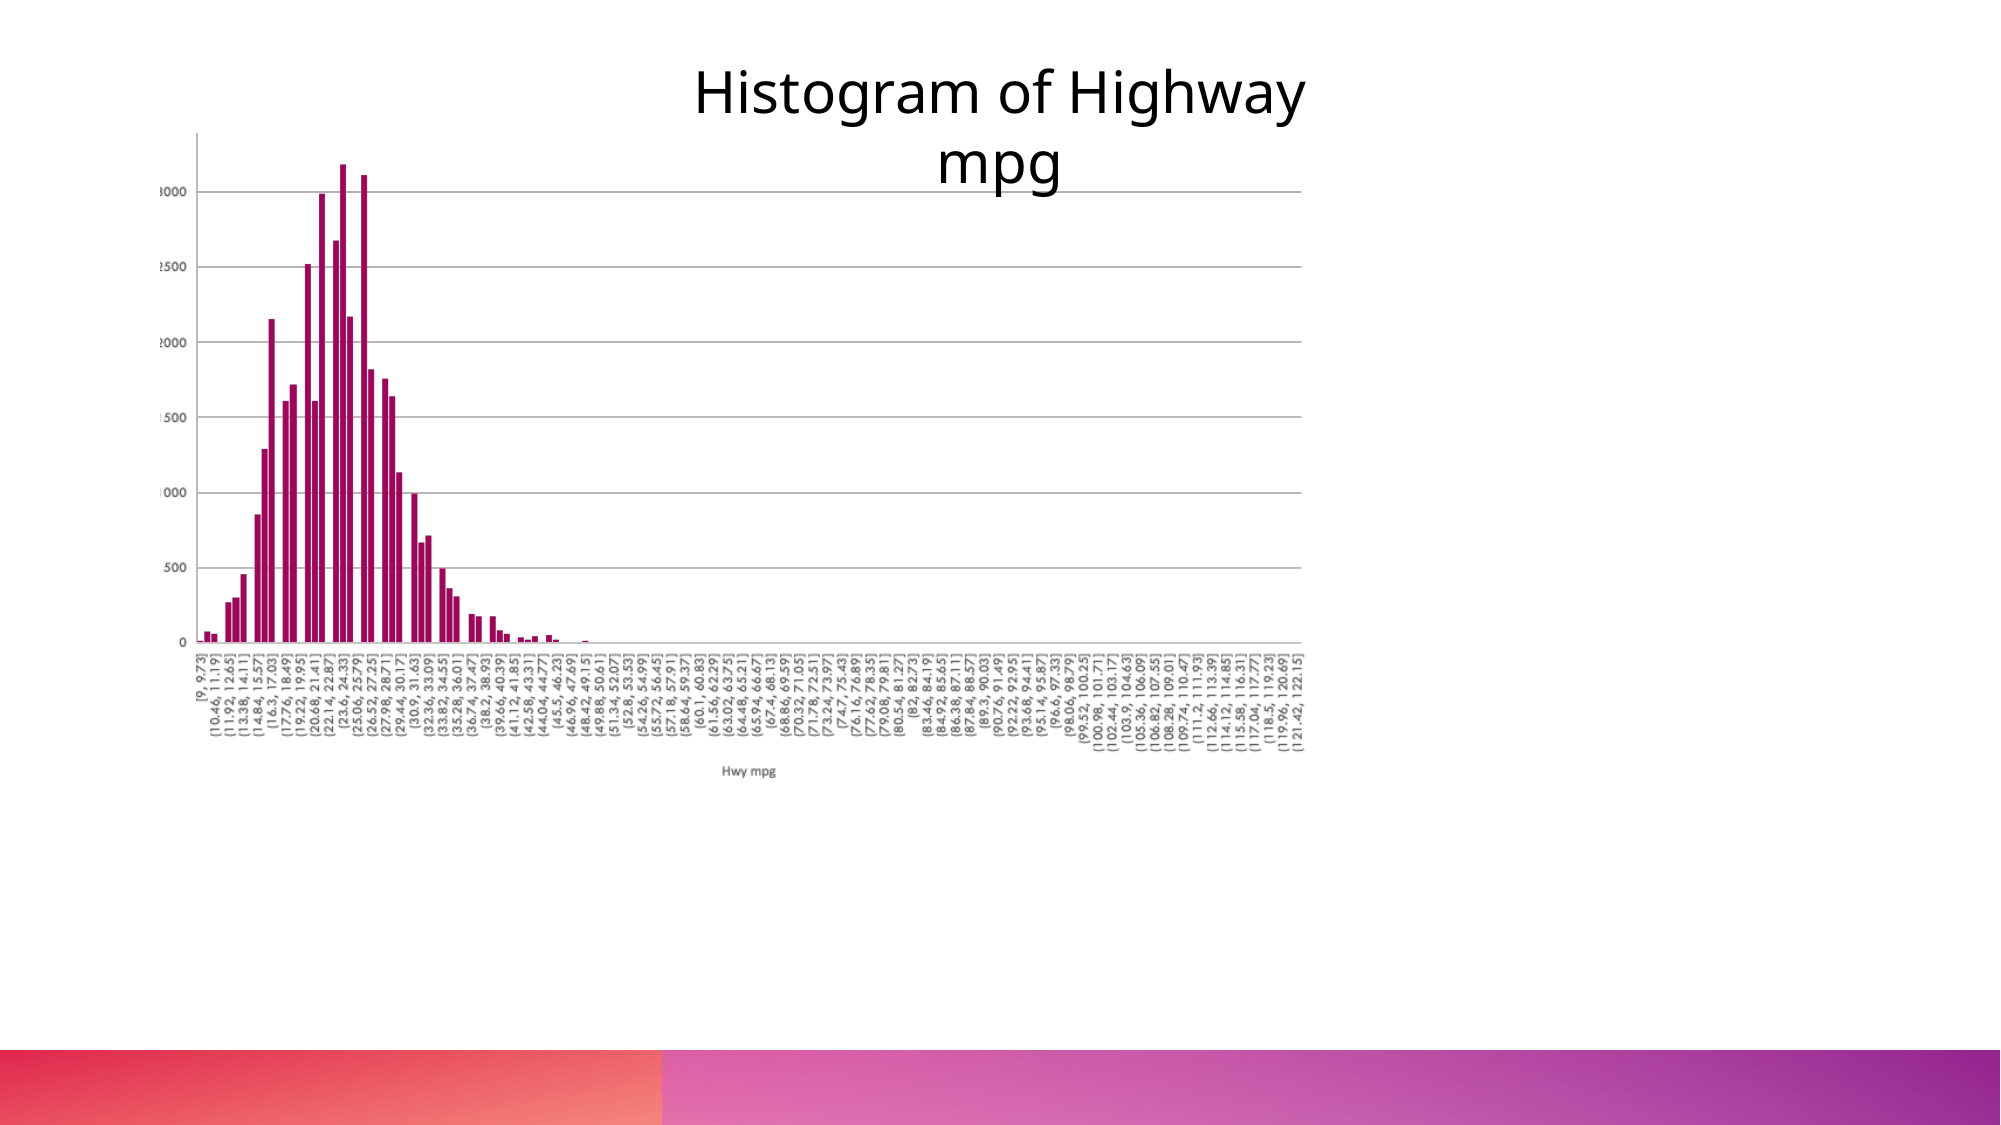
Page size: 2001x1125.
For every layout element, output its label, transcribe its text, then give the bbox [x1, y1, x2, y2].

picture [160, 133, 1756, 1053]
text_box Histogram of Highway mpg [626, 47, 1374, 203]
